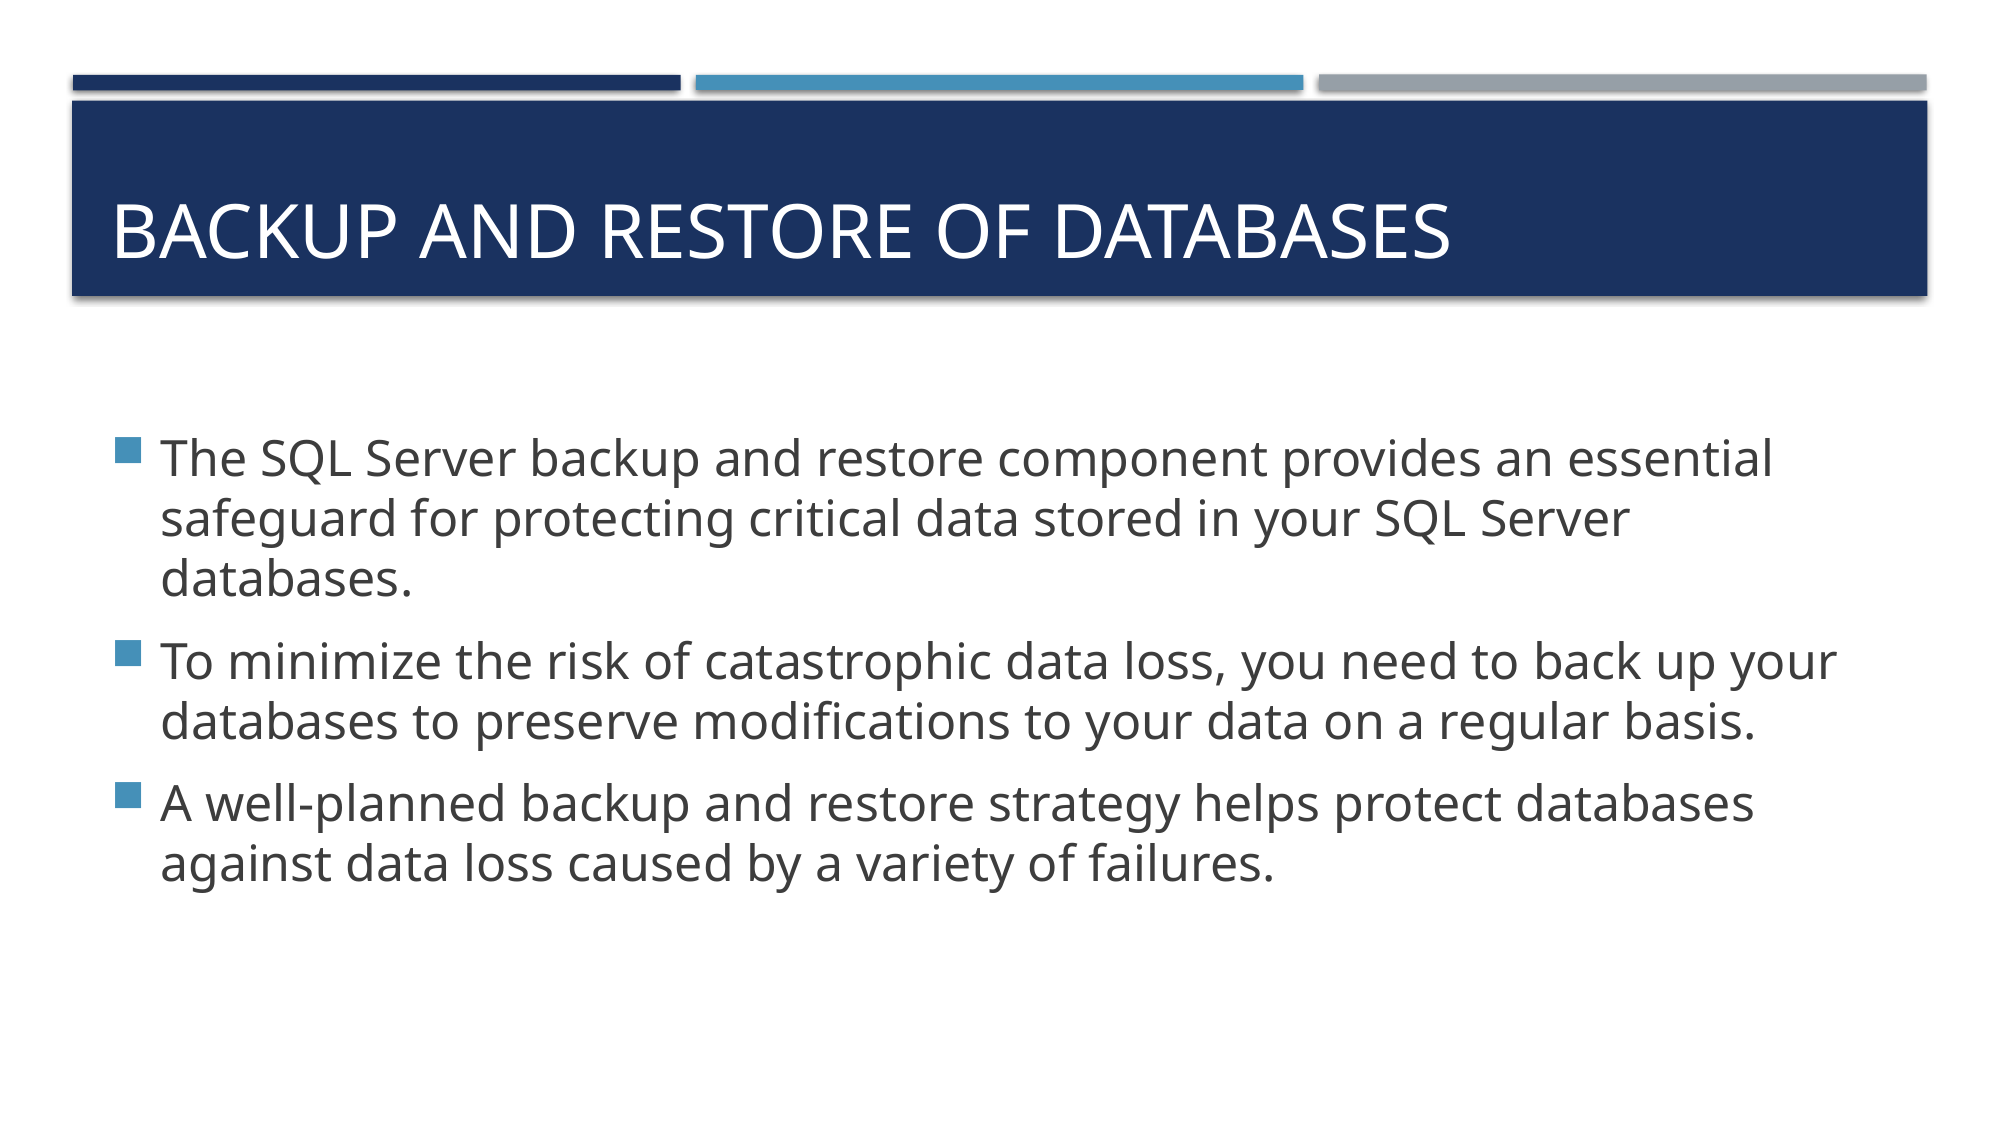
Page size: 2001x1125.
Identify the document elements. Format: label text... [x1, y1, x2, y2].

list The SQL Server backup and restore component provides an essential safeguard for protecting critical data stored in your SQL Server databases. To minimize the risk of catastrophic data loss, you need to back up your databases to preserve modifications to your data on a regular basis. A well-planned backup and restore strategy helps protect databases against data loss caused by a variety of failures. [95, 357, 1905, 962]
title Backup and Restore of databases [95, 115, 1905, 282]
